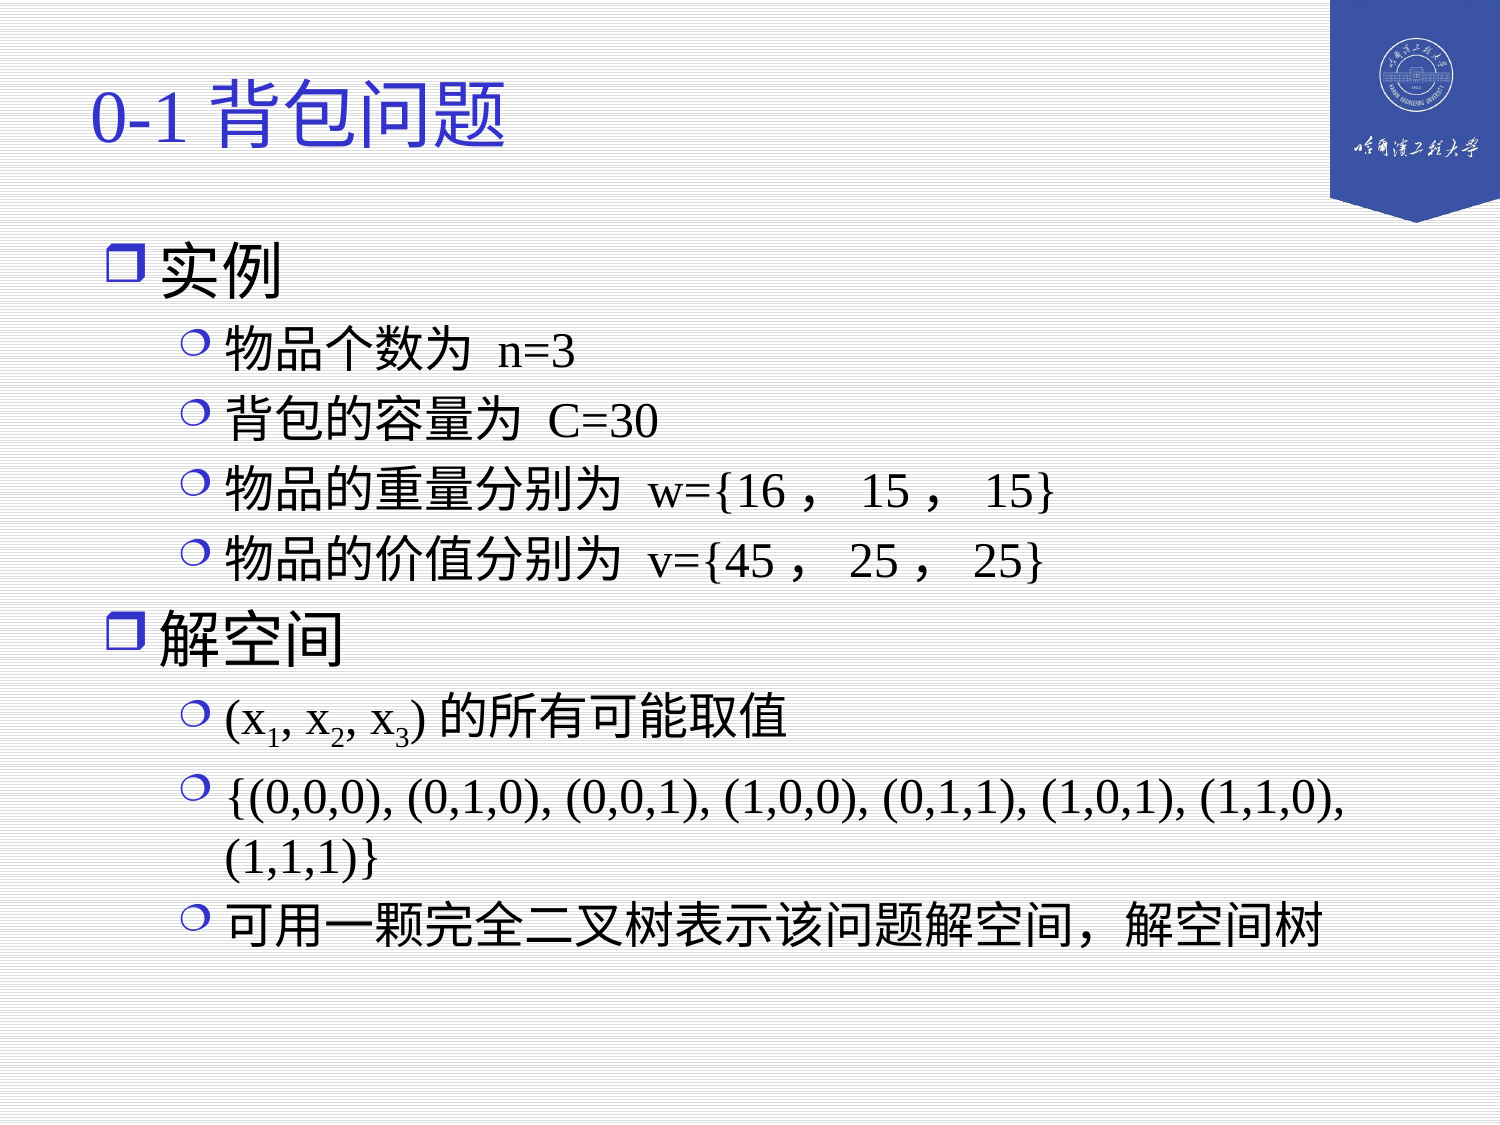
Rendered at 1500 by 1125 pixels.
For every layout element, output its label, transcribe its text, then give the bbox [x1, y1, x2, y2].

list 实例 物品个数为 n=3 背包的容量为 C=30 物品的重量分别为 w={16，15，15} 物品的价值分别为 v={45，25，25} 解空间 (x1, x2, x3)的所有可能取值 {(0,0,0), (0,1,0), (0,0,1), (1,0,0), (0,1,1), (1,0,1), (1,1,0), (1,1,1)} 可用一颗完全二叉树表示该问题解空间，解空间树 [87, 224, 1363, 1026]
picture [1330, 0, 1500, 223]
title 0-1背包问题 [74, 37, 1351, 188]
